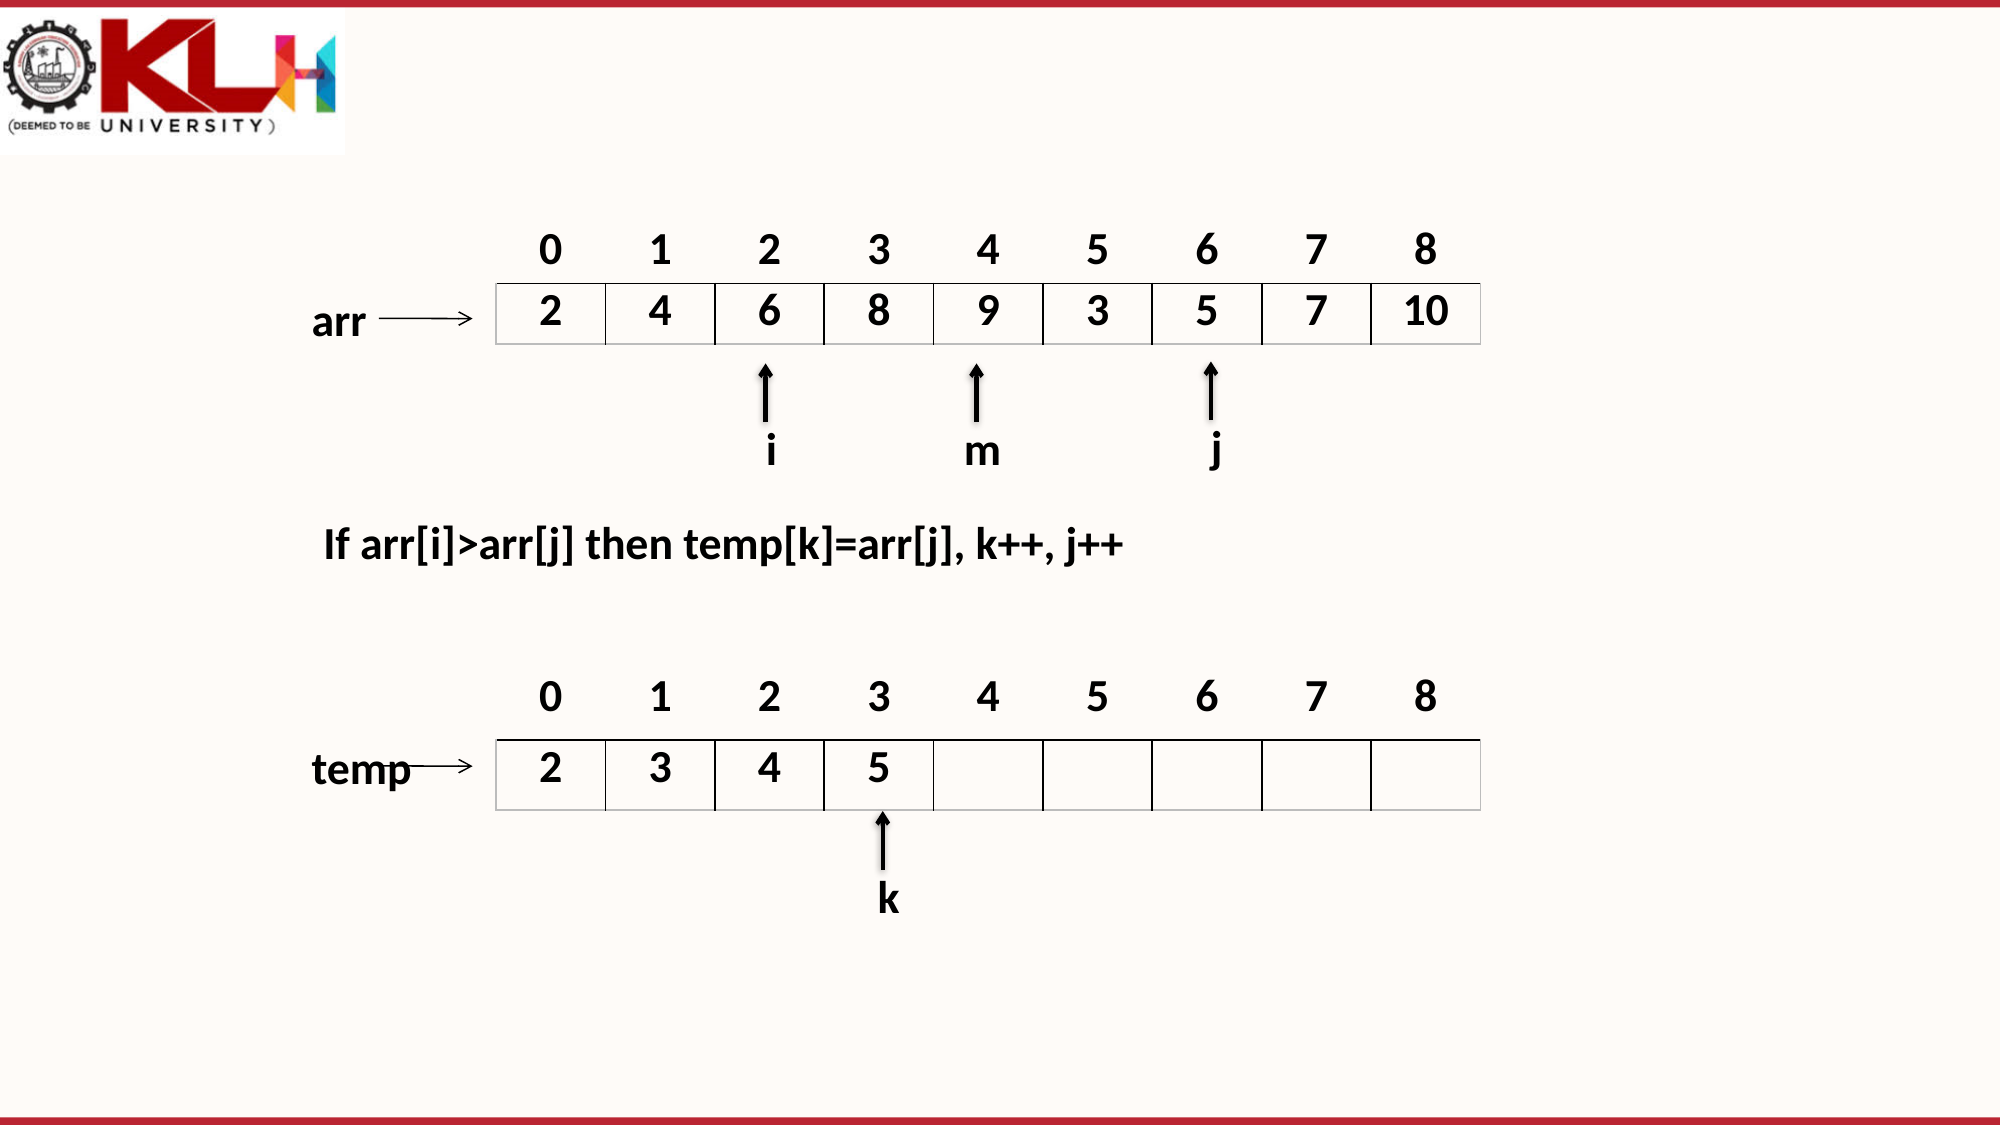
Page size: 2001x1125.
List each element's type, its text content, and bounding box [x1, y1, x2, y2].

table_cell 10 [1372, 284, 1480, 343]
table_header 4 [934, 223, 1043, 283]
table_cell 2 [497, 741, 605, 809]
table_header 7 [1262, 670, 1371, 739]
text_box i [718, 412, 825, 483]
table_cell [934, 741, 1042, 809]
text_box temp [296, 731, 450, 801]
table_cell 8 [825, 284, 933, 343]
table_cell 9 [934, 284, 1042, 343]
table_header 6 [1152, 223, 1262, 283]
table_cell [1263, 741, 1370, 809]
table_header 1 [605, 223, 715, 283]
text_box j [1163, 410, 1270, 481]
table_cell 4 [606, 284, 714, 343]
table_cell 3 [1044, 284, 1151, 343]
table_cell 5 [1153, 284, 1261, 343]
table_header 4 [934, 670, 1043, 739]
table_header 8 [1371, 670, 1480, 739]
table_cell 2 [497, 284, 605, 343]
table_header 2 [715, 223, 824, 283]
table_header 5 [1043, 223, 1152, 283]
table_cell 7 [1263, 284, 1370, 343]
table_cell 3 [606, 741, 714, 809]
table_header 8 [1371, 223, 1480, 283]
table_cell [1372, 741, 1480, 809]
table_cell 6 [716, 284, 823, 343]
table_cell 4 [716, 741, 823, 809]
picture [0, 8, 345, 155]
table_header 2 [715, 670, 824, 739]
text_box If arr[i]>arr[j] then temp[k]=arr[j], k++, j++ [308, 506, 1200, 576]
table_header 3 [824, 670, 934, 739]
table_header 0 [496, 223, 605, 283]
text_box m [929, 412, 1036, 483]
table_cell [1153, 741, 1261, 809]
table_header 6 [1152, 670, 1262, 739]
text_box arr [296, 283, 450, 354]
table_header 3 [824, 223, 934, 283]
text_box k [835, 859, 942, 930]
table_cell [1044, 741, 1151, 809]
table_header 7 [1262, 223, 1371, 283]
table_header 5 [1043, 670, 1152, 739]
table_header 0 [496, 670, 605, 739]
table_cell 5 [825, 741, 933, 809]
table_header 1 [605, 670, 715, 739]
